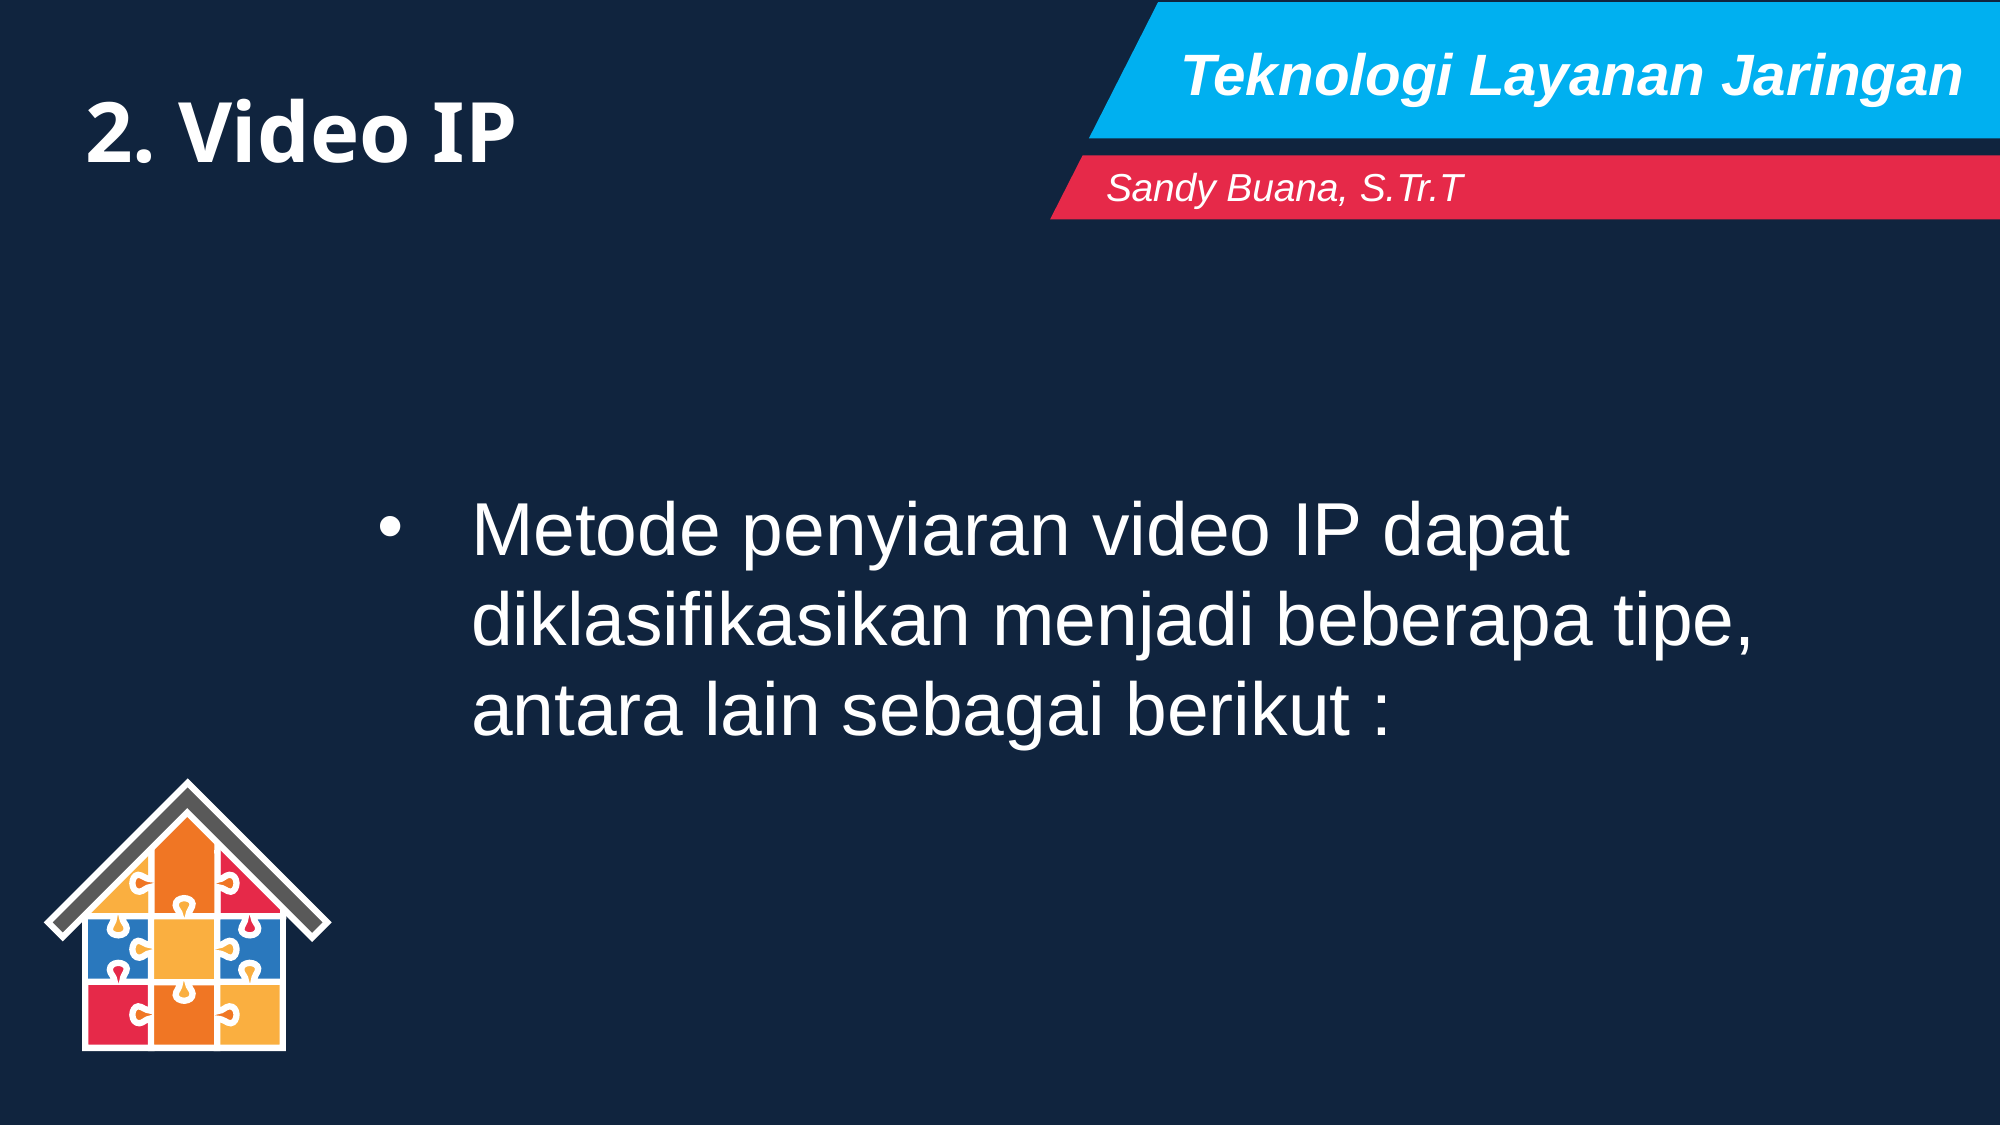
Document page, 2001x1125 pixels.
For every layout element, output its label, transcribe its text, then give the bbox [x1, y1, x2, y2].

text_box Metode penyiaran video IP dapat diklasifikasikan menjadi beberapa tipe, antara lain sebagai berikut : [362, 473, 1885, 758]
text_box Sandy Buana, S.Tr.T [1091, 155, 1875, 217]
text_box Teknologi Layanan Jaringan [1165, 29, 1986, 115]
list 2. Video IP [70, 82, 997, 202]
text_box [1048, 154, 2000, 221]
text_box [284, 877, 329, 939]
text_box [46, 883, 85, 939]
text_box [160, 781, 215, 808]
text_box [85, 808, 284, 1048]
text_box [1087, 1, 2000, 140]
